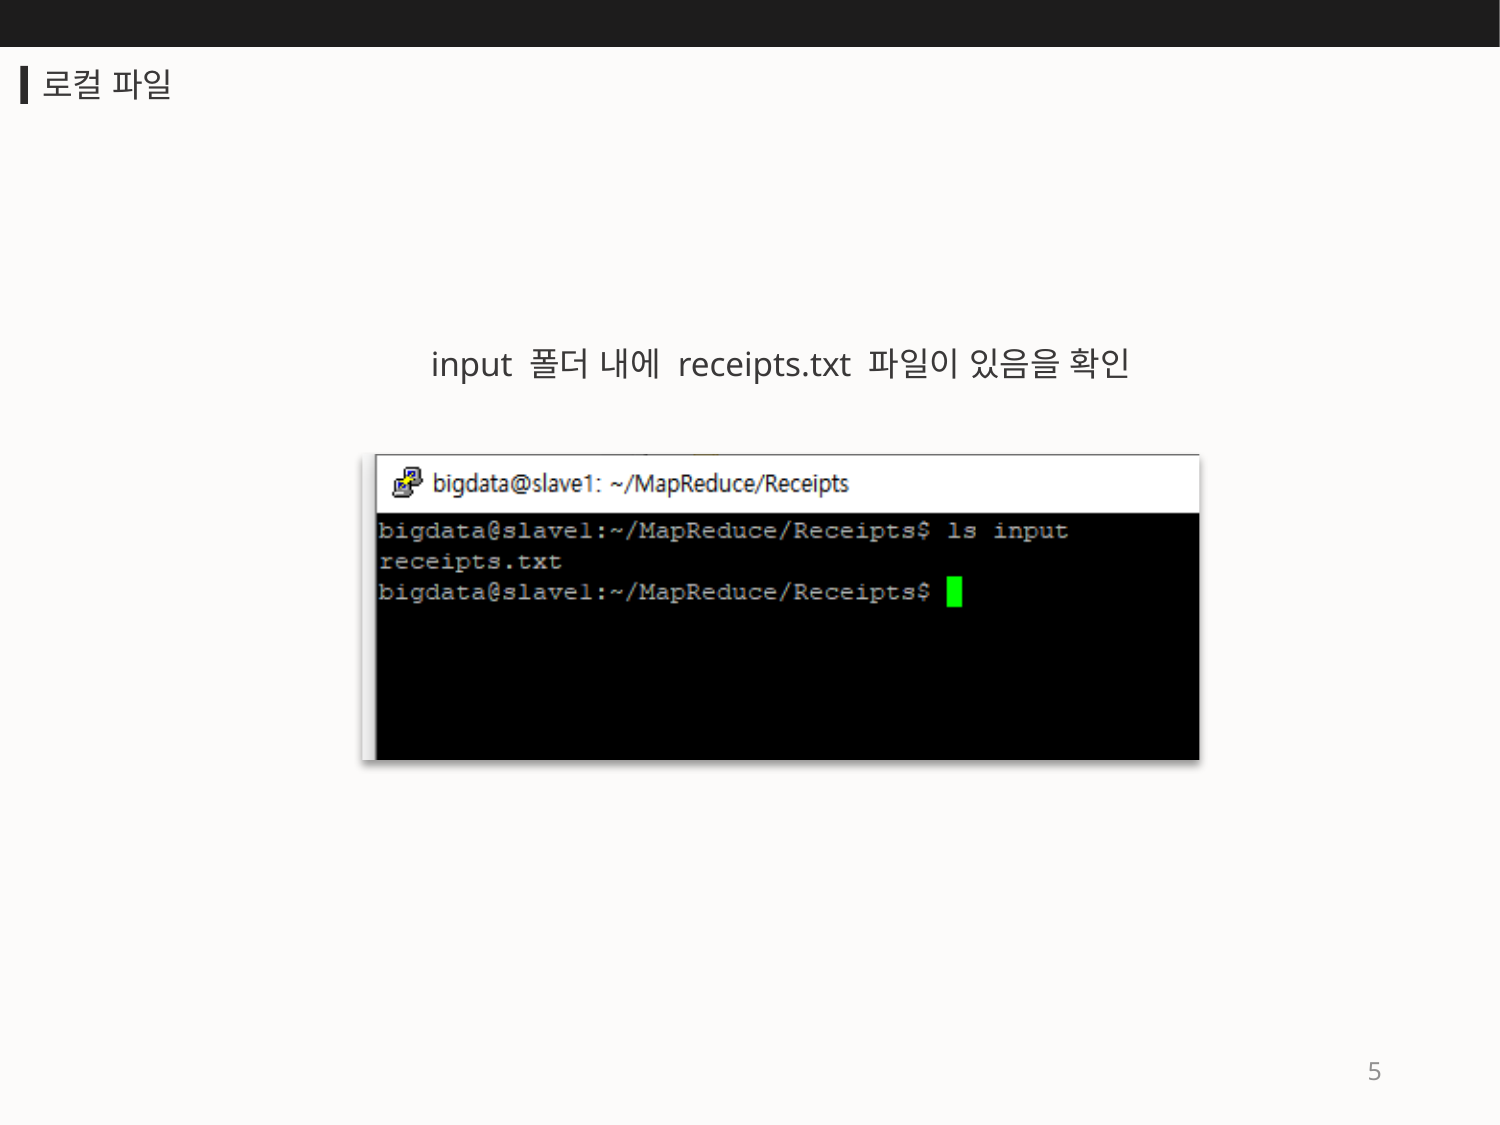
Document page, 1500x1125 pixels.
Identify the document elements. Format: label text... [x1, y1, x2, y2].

text_box [19, 65, 29, 105]
text_box 로컬 파일 [27, 56, 750, 112]
slide_number 5 [1059, 1042, 1397, 1103]
text_box [0, 0, 1500, 48]
picture [362, 454, 1200, 760]
text_box input 폴더 내에 receipts.txt 파일이 있음을 확인 [369, 335, 1193, 390]
